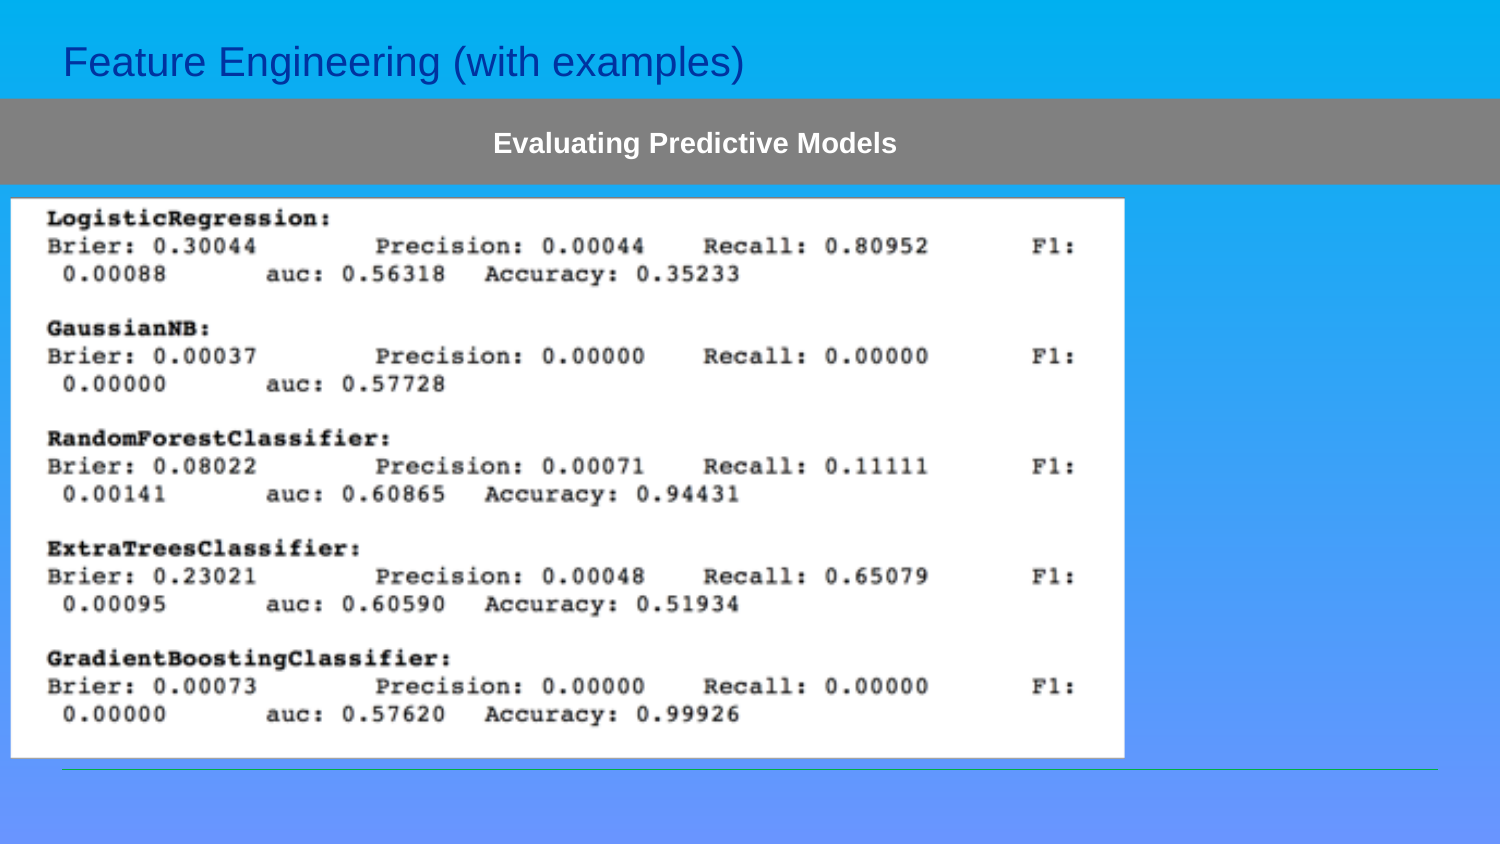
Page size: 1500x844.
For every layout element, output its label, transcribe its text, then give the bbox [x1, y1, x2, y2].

picture [10, 197, 1125, 759]
title Feature Engineering (with examples) [63, 40, 1439, 86]
text_box Evaluating Predictive Models [0, 98, 1500, 186]
